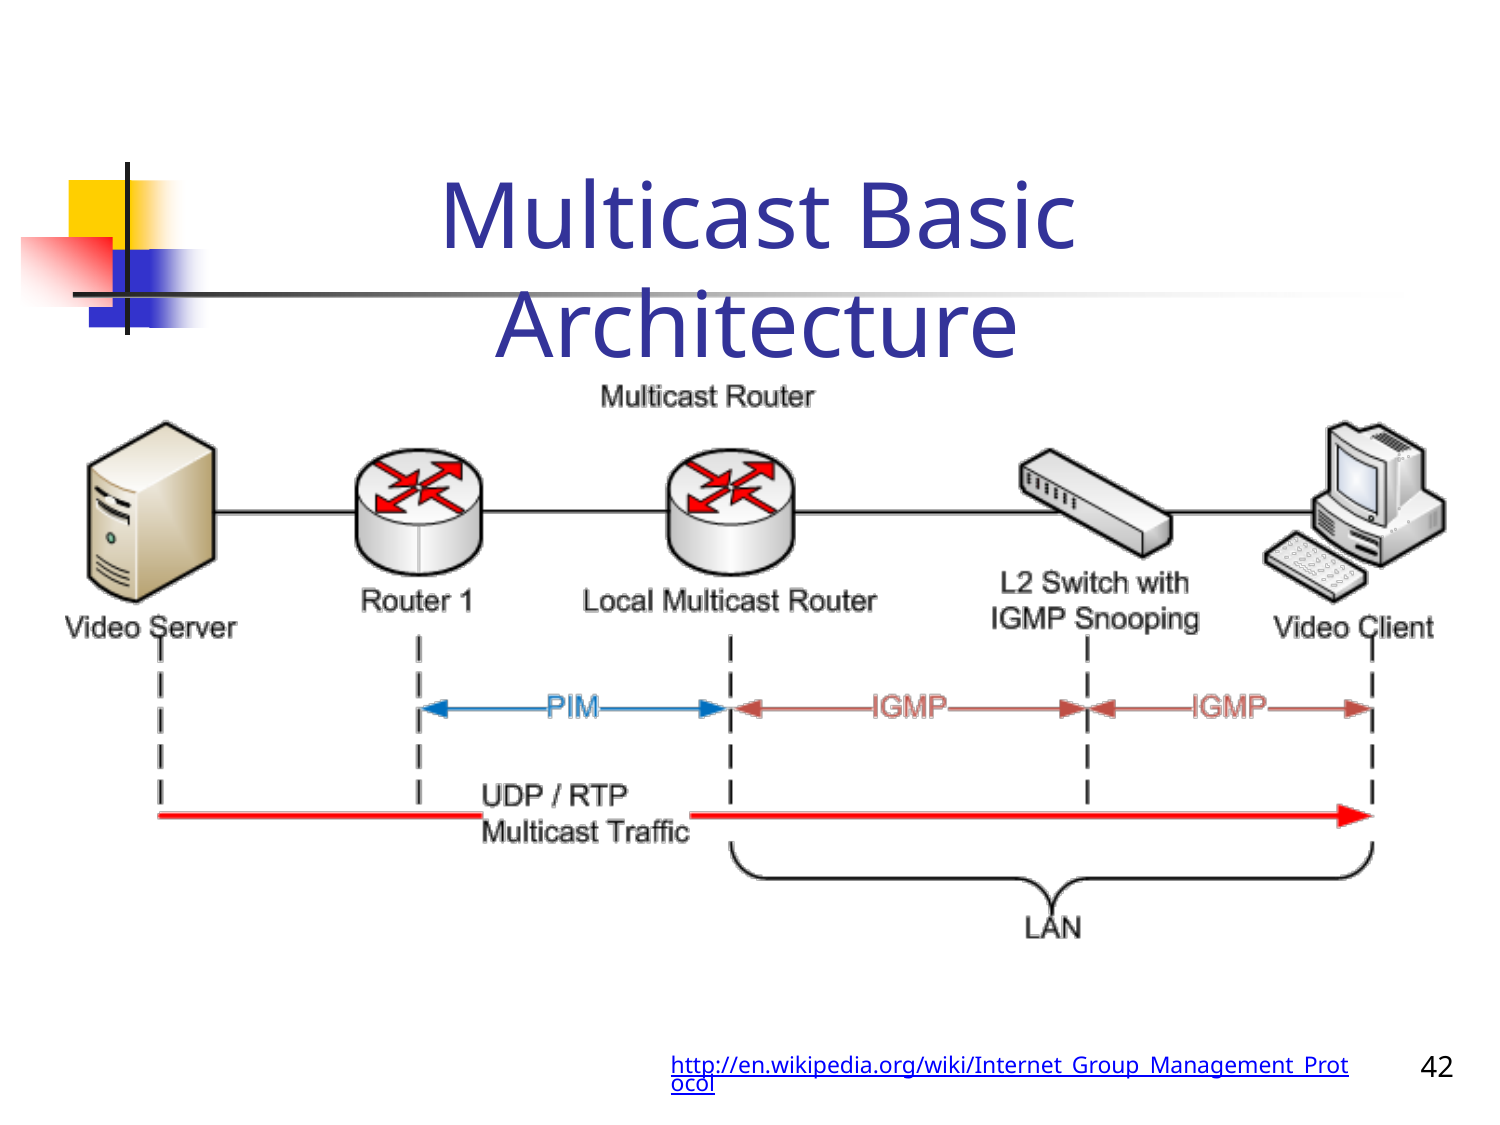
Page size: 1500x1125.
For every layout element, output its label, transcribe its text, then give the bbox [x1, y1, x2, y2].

slide_number 42 [1402, 1056, 1457, 1091]
picture [20, 180, 1423, 328]
title Multicast Basic Architecture [201, 156, 1314, 267]
text_box http://en.wikipedia.org/wiki/Internet_Group_Management_Protocol [668, 1056, 1356, 1083]
text_box [65, 376, 1447, 948]
